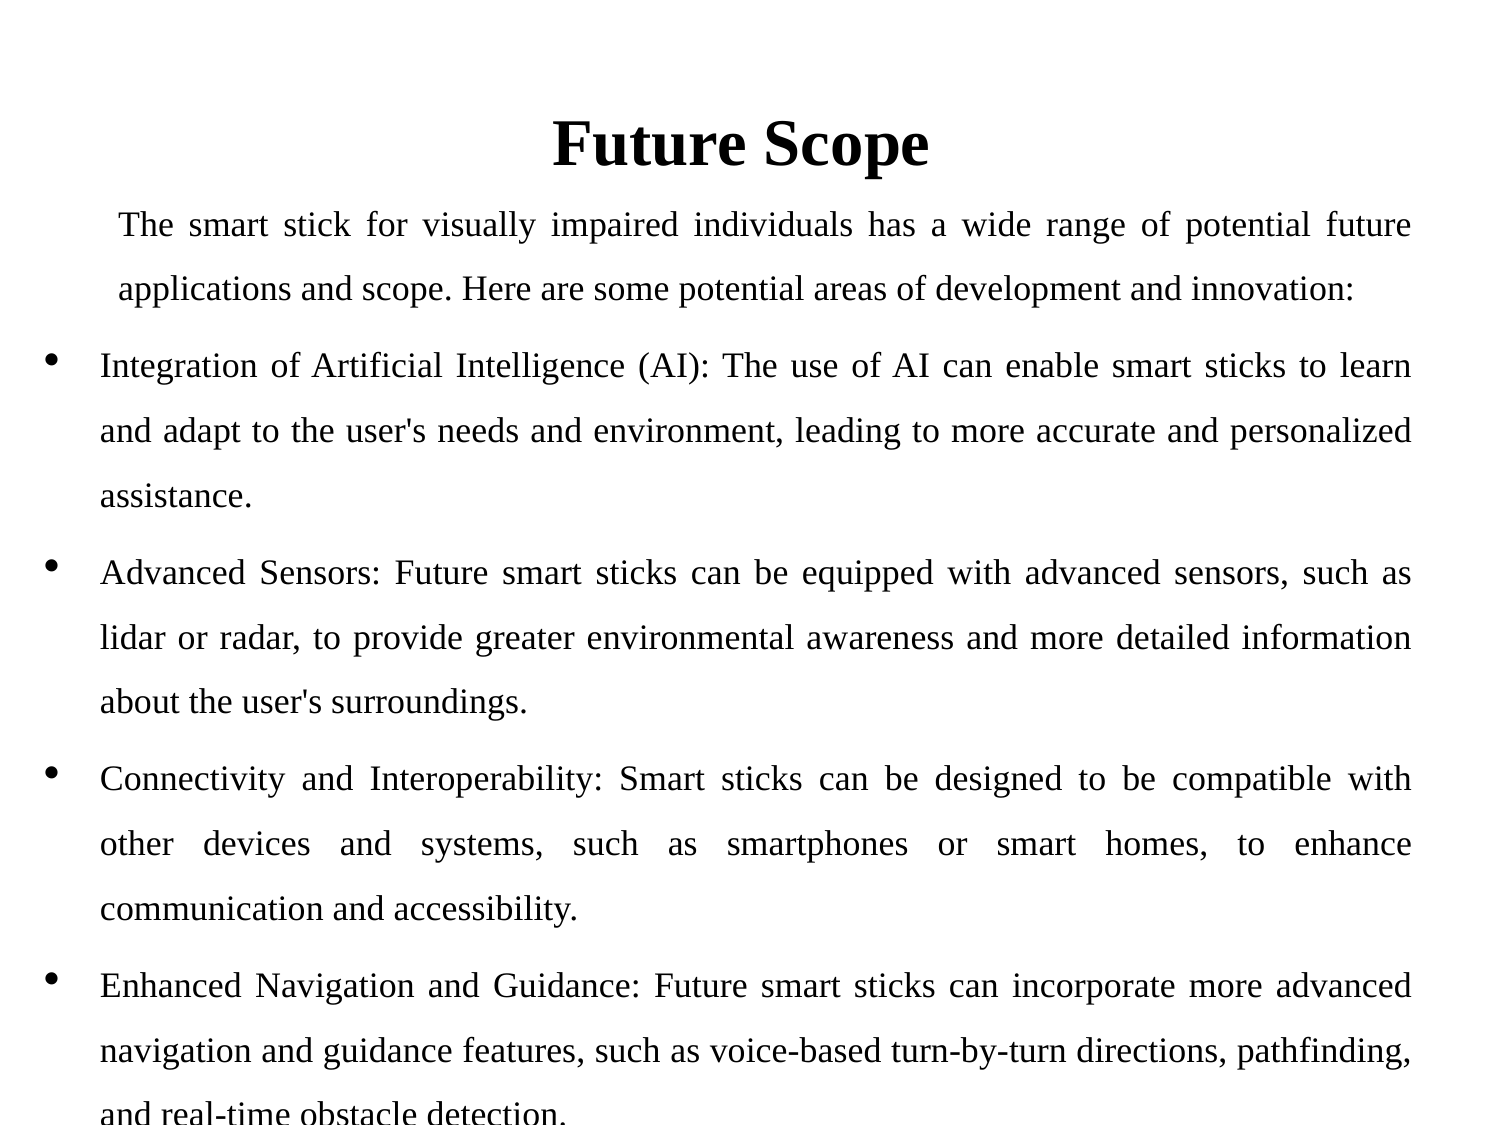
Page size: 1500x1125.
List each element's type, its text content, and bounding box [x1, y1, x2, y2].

subtitle The smart stick for visually impaired individuals has a wide range of potential future applications and scope. Here are some potential areas of development and innovation: Integration of Artificial Intelligence (AI): The use of AI can enable smart sticks to learn and adapt to the user's needs and environment, leading to more accurate and personalized assistance. Advanced Sensors: Future smart sticks can be equipped with advanced sensors, such as lidar or radar, to provide greater environmental awareness and more detailed information about the user's surroundings. Connectivity and Interoperability: Smart sticks can be designed to be compatible with other devices and systems, such as smartphones or smart homes, to enhance communication and accessibility. Enhanced Navigation and Guidance: Future smart sticks can incorporate more advanced navigation and guidance features, such as voice-based turn-by-turn directions, pathfinding, and real-time obstacle detection. [45, 178, 1500, 1125]
title Future Scope [75, 45, 1425, 178]
